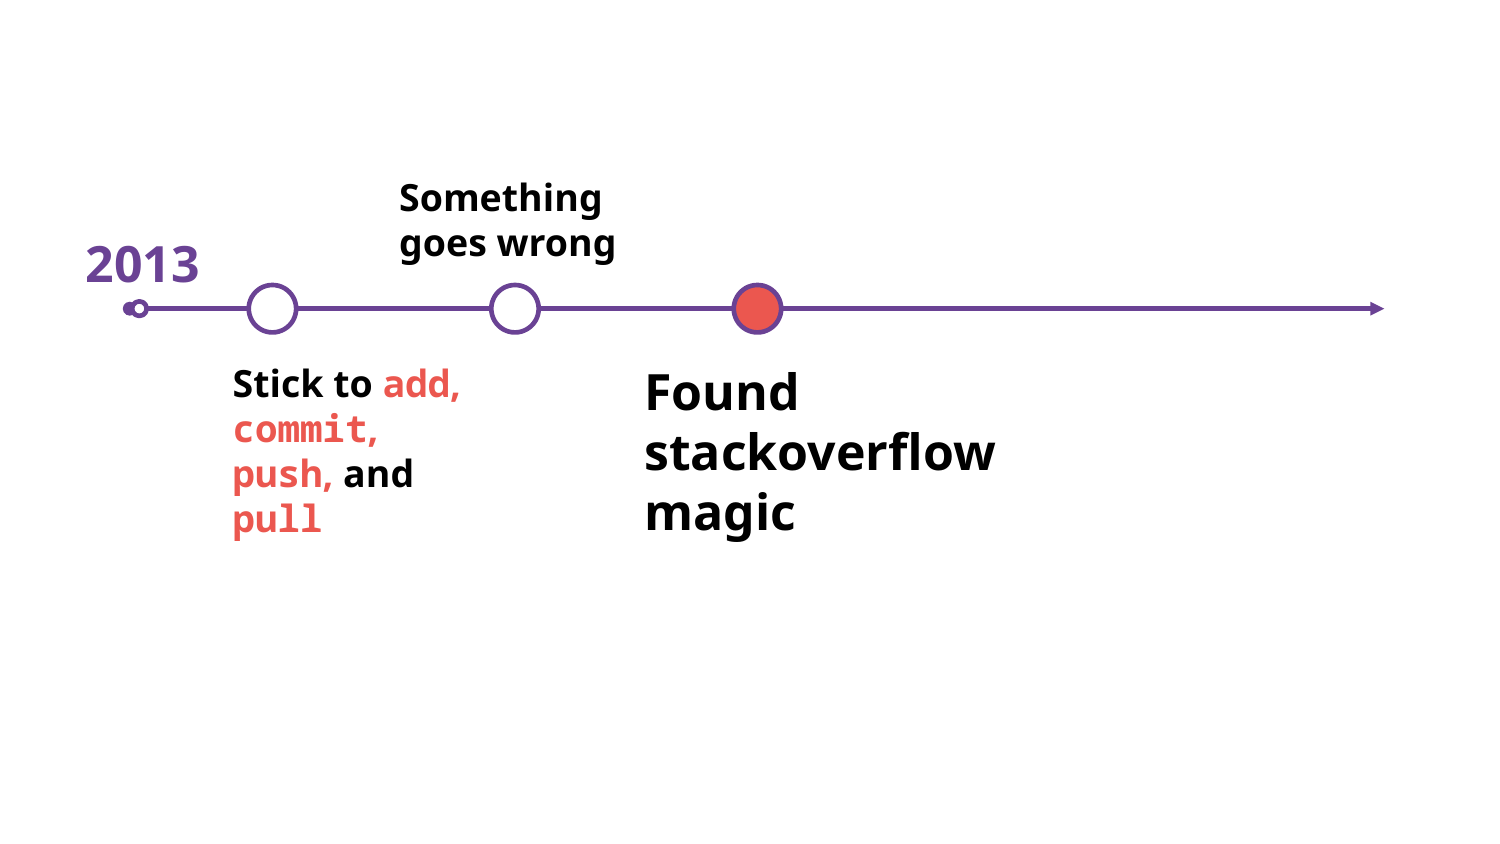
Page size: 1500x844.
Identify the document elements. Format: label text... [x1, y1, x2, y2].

text_box Found stackoverflow magic [629, 345, 1053, 439]
text_box [249, 316, 295, 333]
text_box [734, 316, 780, 333]
text_box [491, 285, 539, 307]
text_box [248, 285, 297, 307]
text_box [492, 316, 538, 333]
text_box Stick to add, commit, push, and pull [217, 345, 486, 628]
text_box 2013 [70, 215, 322, 309]
text_box [733, 285, 782, 307]
text_box [132, 301, 147, 308]
text_box Something goes wrong [384, 158, 672, 285]
